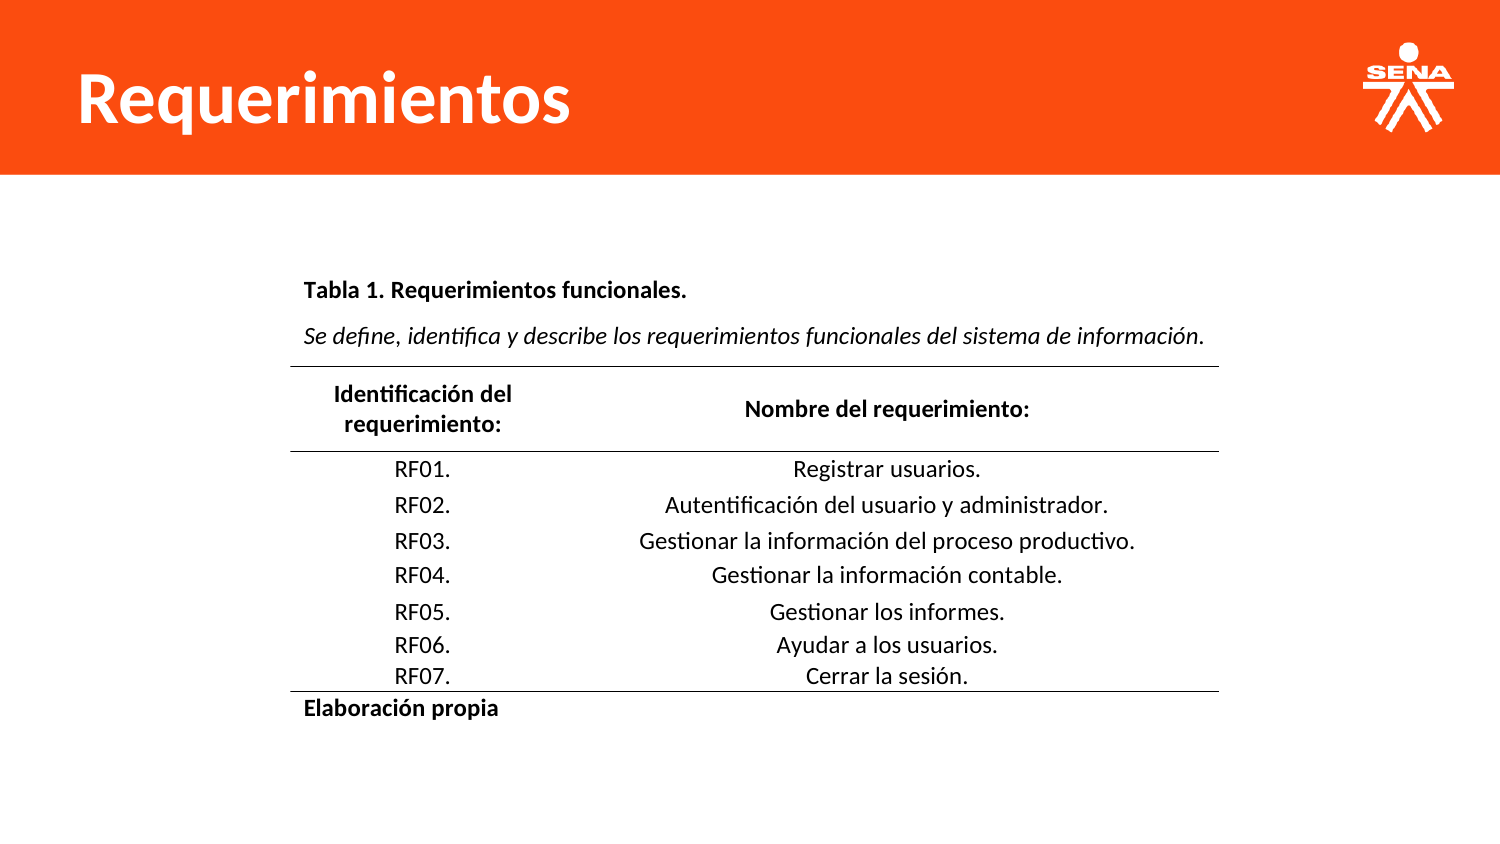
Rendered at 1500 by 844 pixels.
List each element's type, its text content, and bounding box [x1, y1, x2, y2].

text_box Requerimientos [62, 40, 1240, 146]
picture [0, 0, 1500, 844]
